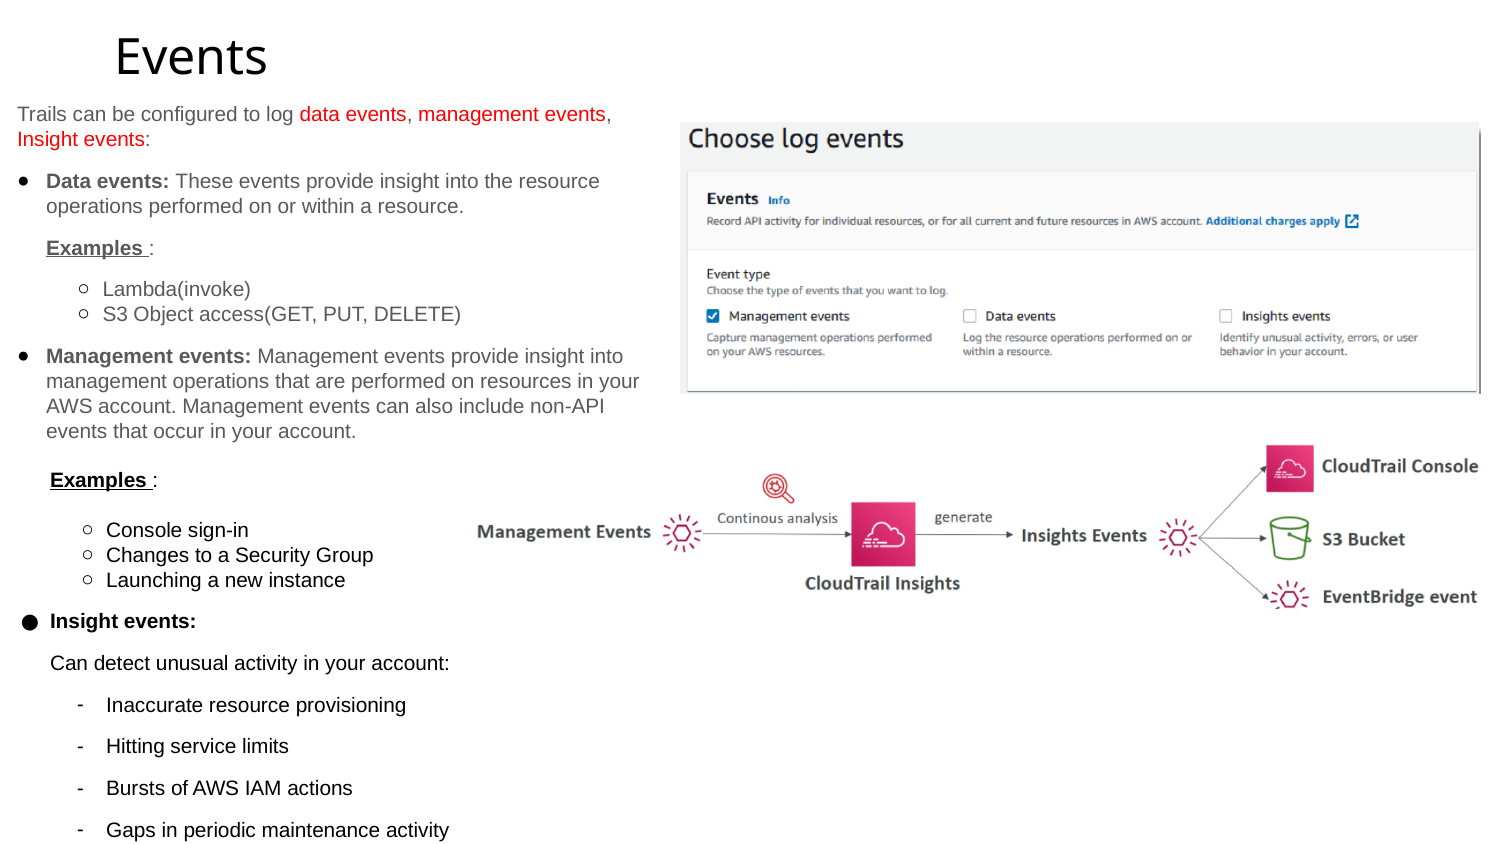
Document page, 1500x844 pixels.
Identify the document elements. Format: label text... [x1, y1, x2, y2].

title Events [103, 4, 1397, 112]
text_box Examples : Console sign-in Changes to a Security Group Launching a new instance Insight events: Can detect unusual activity in your account: Inaccurate resource provisioning Hitting service limits Bursts of AWS IAM actions Gaps in periodic maintenance activity [5, 451, 621, 844]
picture [467, 441, 1481, 609]
list Trails can be configured to log data events, management events, Insight events: Data events: These events provide insight into the resource operations performed on or within a resource. Examples : Lambda(invoke) S3 Object access(GET, PUT, DELETE) Management events: Management events provide insight into management operations that are performed on resources in your AWS account. Management events can also include non-API events that occur in your account. [5, 95, 679, 451]
picture [677, 119, 1481, 394]
